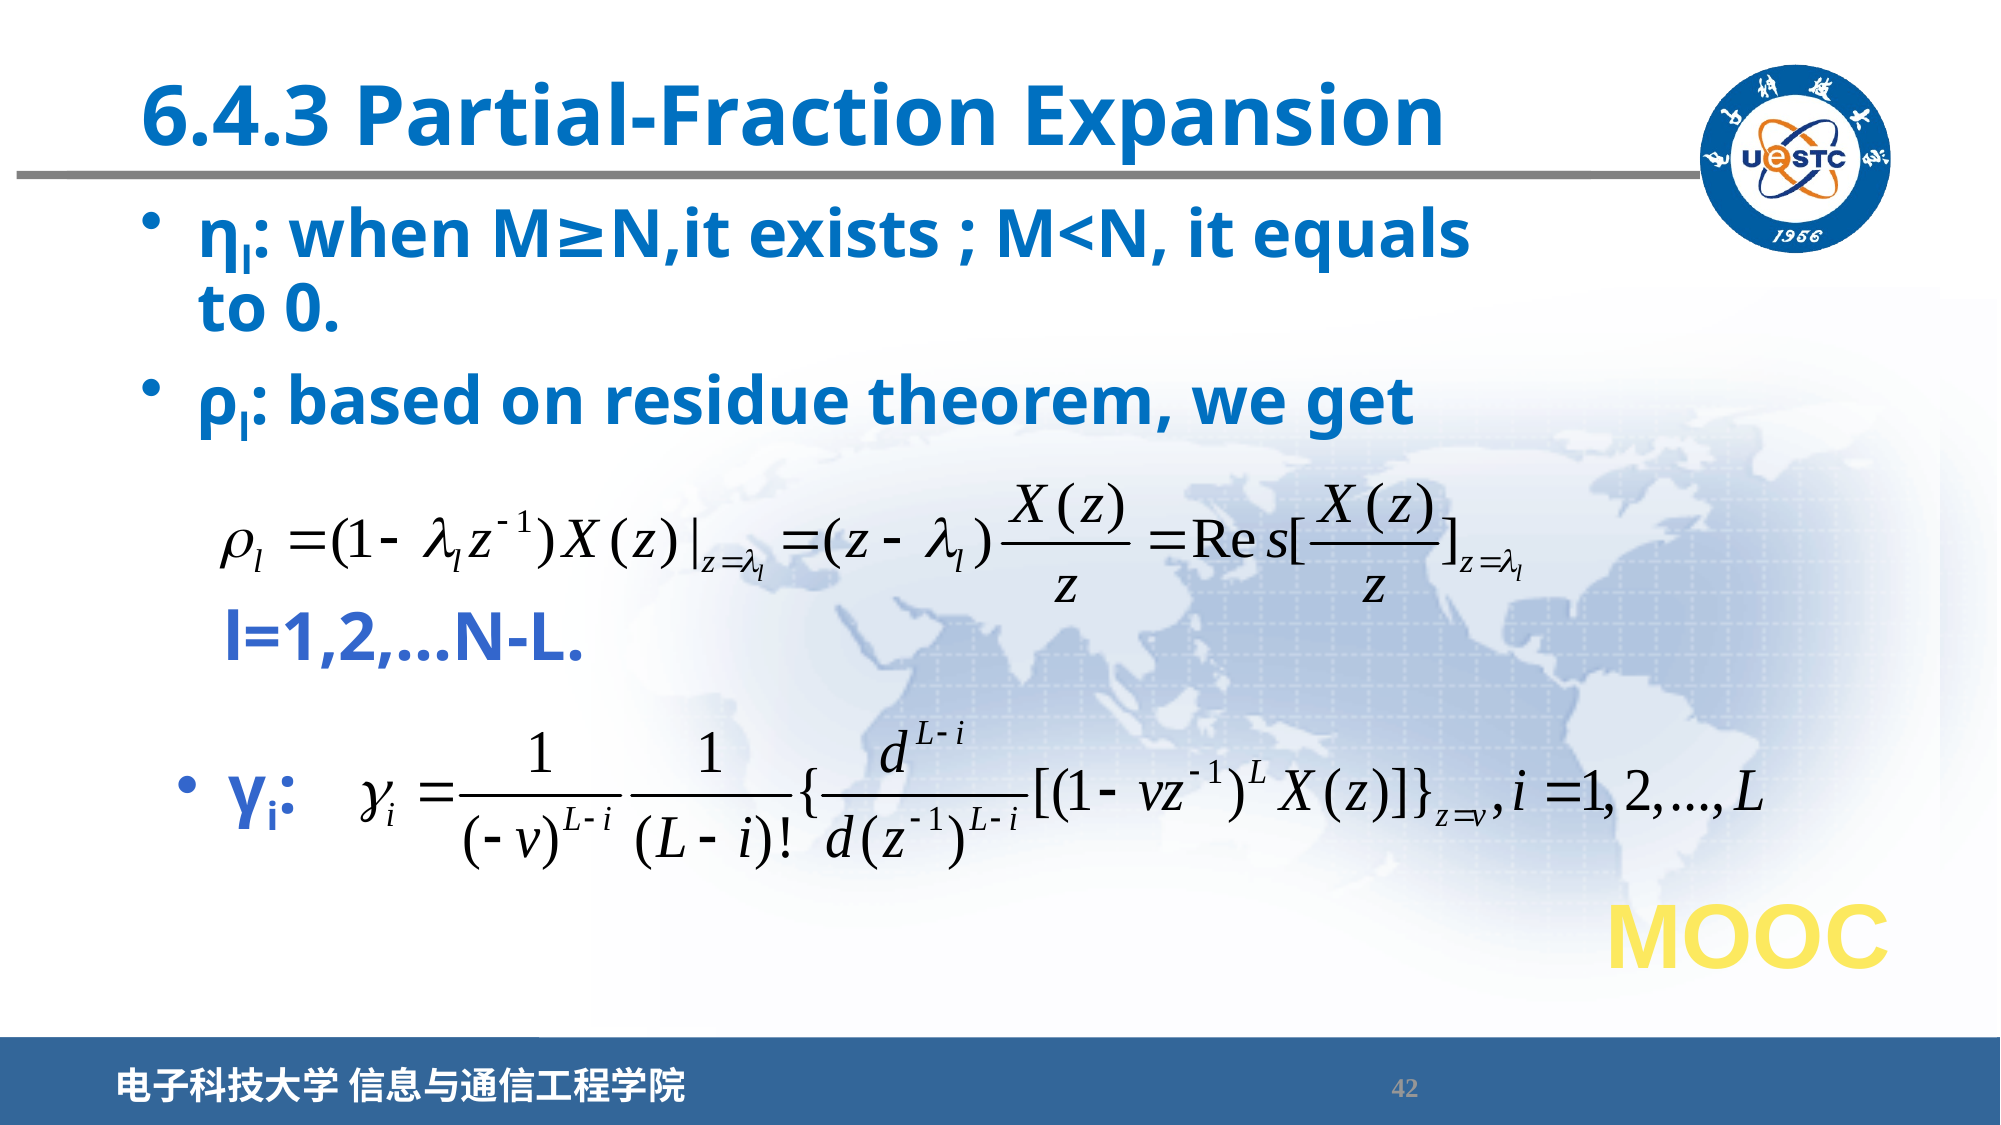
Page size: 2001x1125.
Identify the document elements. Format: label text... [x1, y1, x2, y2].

picture [483, 287, 1997, 1037]
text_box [208, 467, 1538, 688]
list ηl: when M≥N,it exists ; M<N, it equals to 0. ρl: based on residue theorem, we get [125, 184, 1568, 551]
text_box MOOC [1590, 869, 1906, 995]
picture [1679, 56, 1940, 262]
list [349, 704, 1780, 882]
title 6.4.3 Partial-Fraction Expansion [126, 24, 1591, 170]
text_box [924, 545, 1076, 579]
text_box γi: [161, 739, 344, 846]
